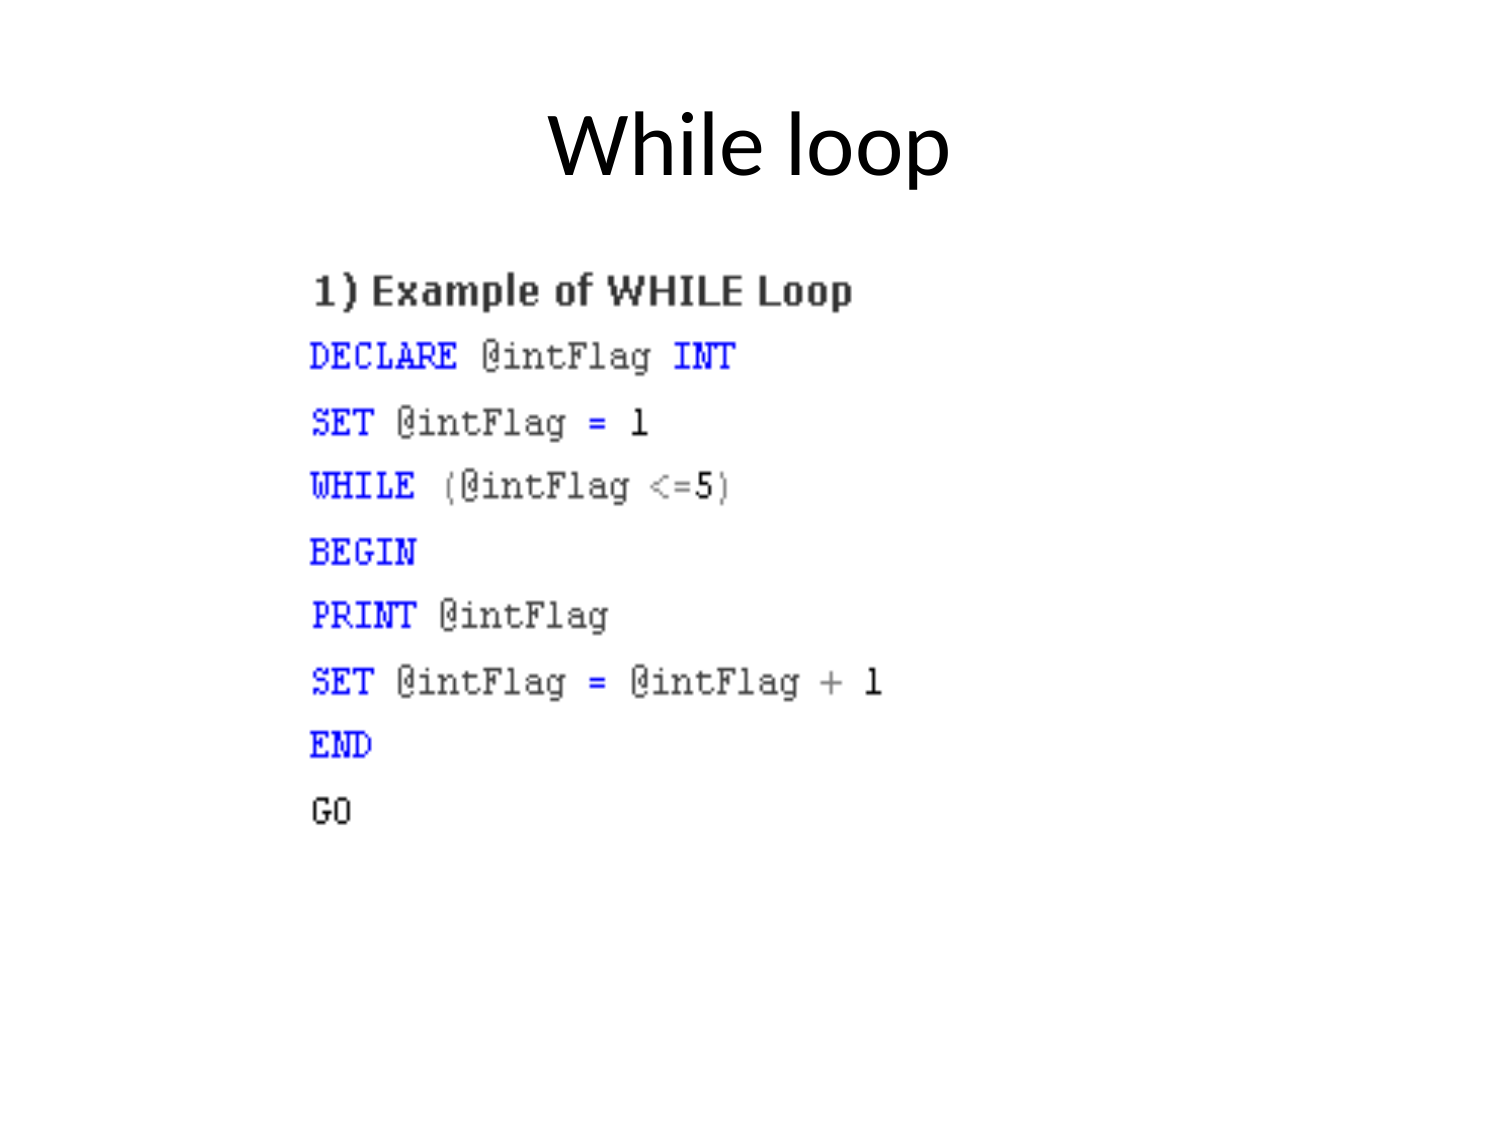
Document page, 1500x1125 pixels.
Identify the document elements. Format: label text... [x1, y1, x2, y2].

title While loop [75, 45, 1425, 233]
picture [287, 237, 1026, 876]
